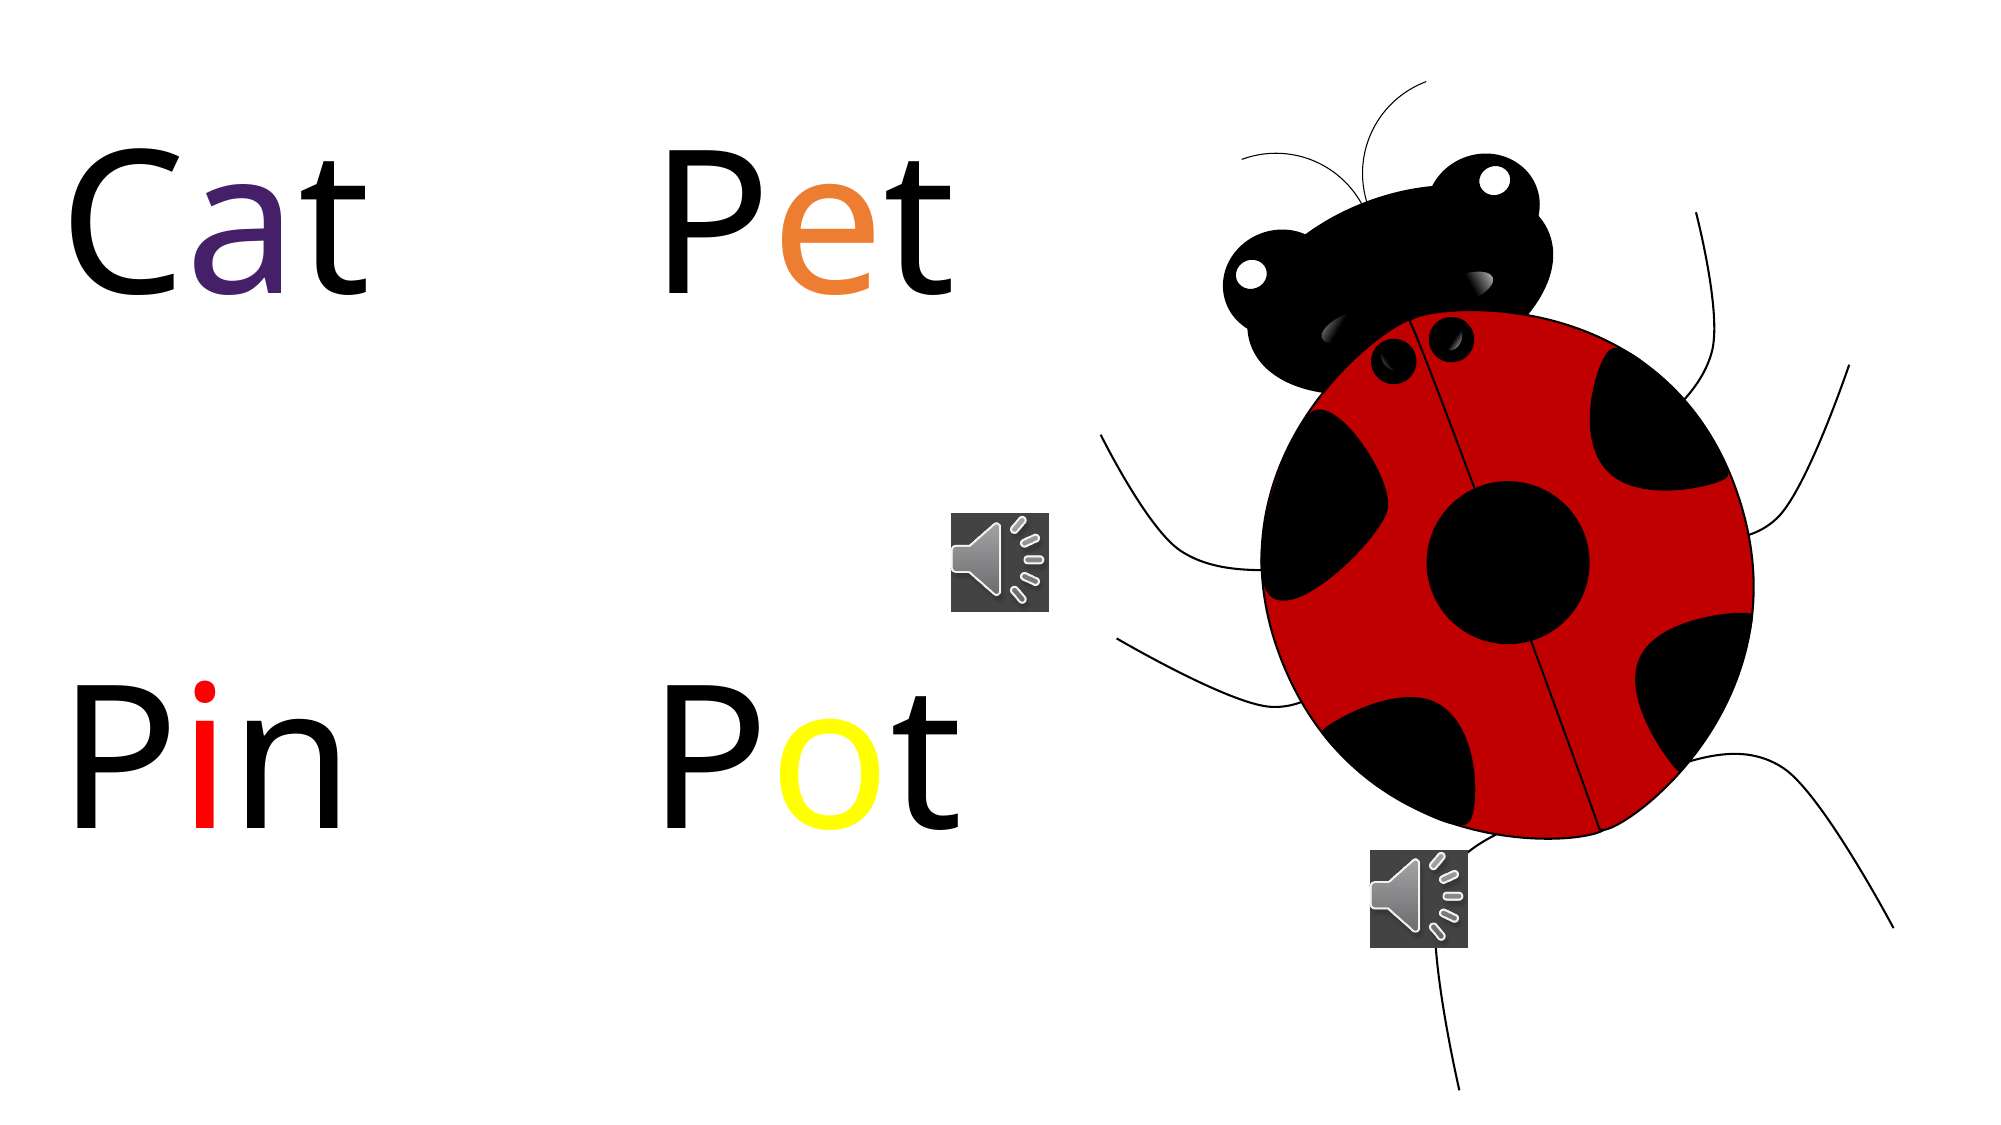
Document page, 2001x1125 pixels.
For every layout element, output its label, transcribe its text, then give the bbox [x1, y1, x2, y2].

picture [949, 512, 1050, 613]
text_box Cat [44, 85, 523, 341]
text_box Pin [43, 621, 522, 877]
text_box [1156, 84, 1855, 1041]
text_box Pet [635, 85, 1074, 341]
picture [1369, 849, 1470, 950]
text_box Pot [634, 621, 1072, 877]
